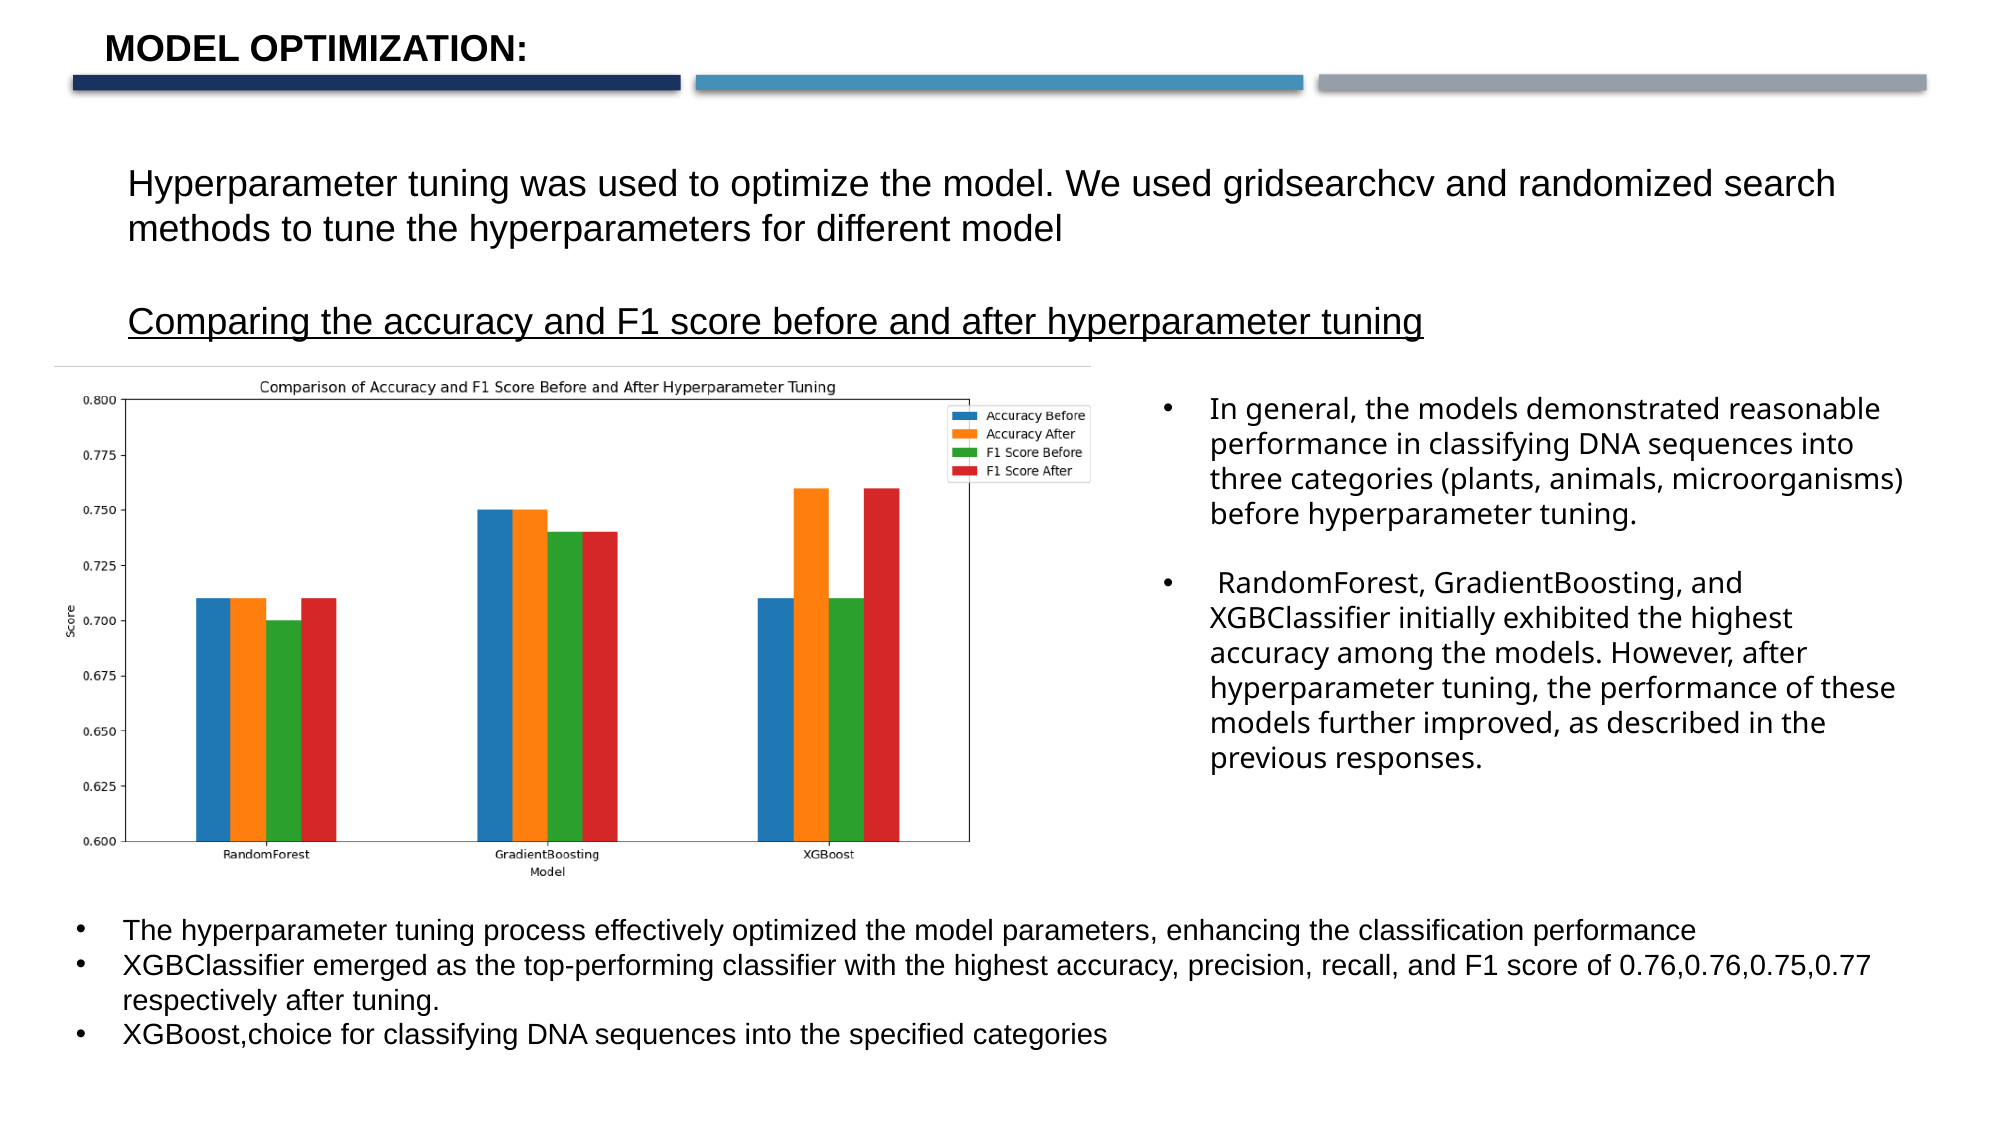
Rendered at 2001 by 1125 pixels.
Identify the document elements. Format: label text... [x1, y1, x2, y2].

text_box Hyperparameter tuning was used to optimize the model. We used gridsearchcv and randomized search methods to tune the hyperparameters for different model [112, 151, 1920, 257]
picture [53, 365, 1091, 890]
text_box The hyperparameter tuning process effectively optimized the model parameters, enhancing the classification performance XGBClassifier emerged as the top-performing classifier with the highest accuracy, precision, recall, and F1 score of 0.76,0.76,0.75,0.77 respectively after tuning. XGBoost,choice for classifying DNA sequences into the specified categories [61, 903, 1972, 1059]
text_box MODEL OPTIMIZATION: [89, 16, 1091, 77]
text_box In general, the models demonstrated reasonable performance in classifying DNA sequences into three categories (plants, animals, microorganisms) before hyperparameter tuning. RandomForest, GradientBoosting, and XGBClassifier initially exhibited the highest accuracy among the models. However, after hyperparameter tuning, the performance of these models further improved, as described in the previous responses. [1148, 382, 1929, 782]
text_box Comparing the accuracy and F1 score before and after hyperparameter tuning [112, 289, 1612, 350]
